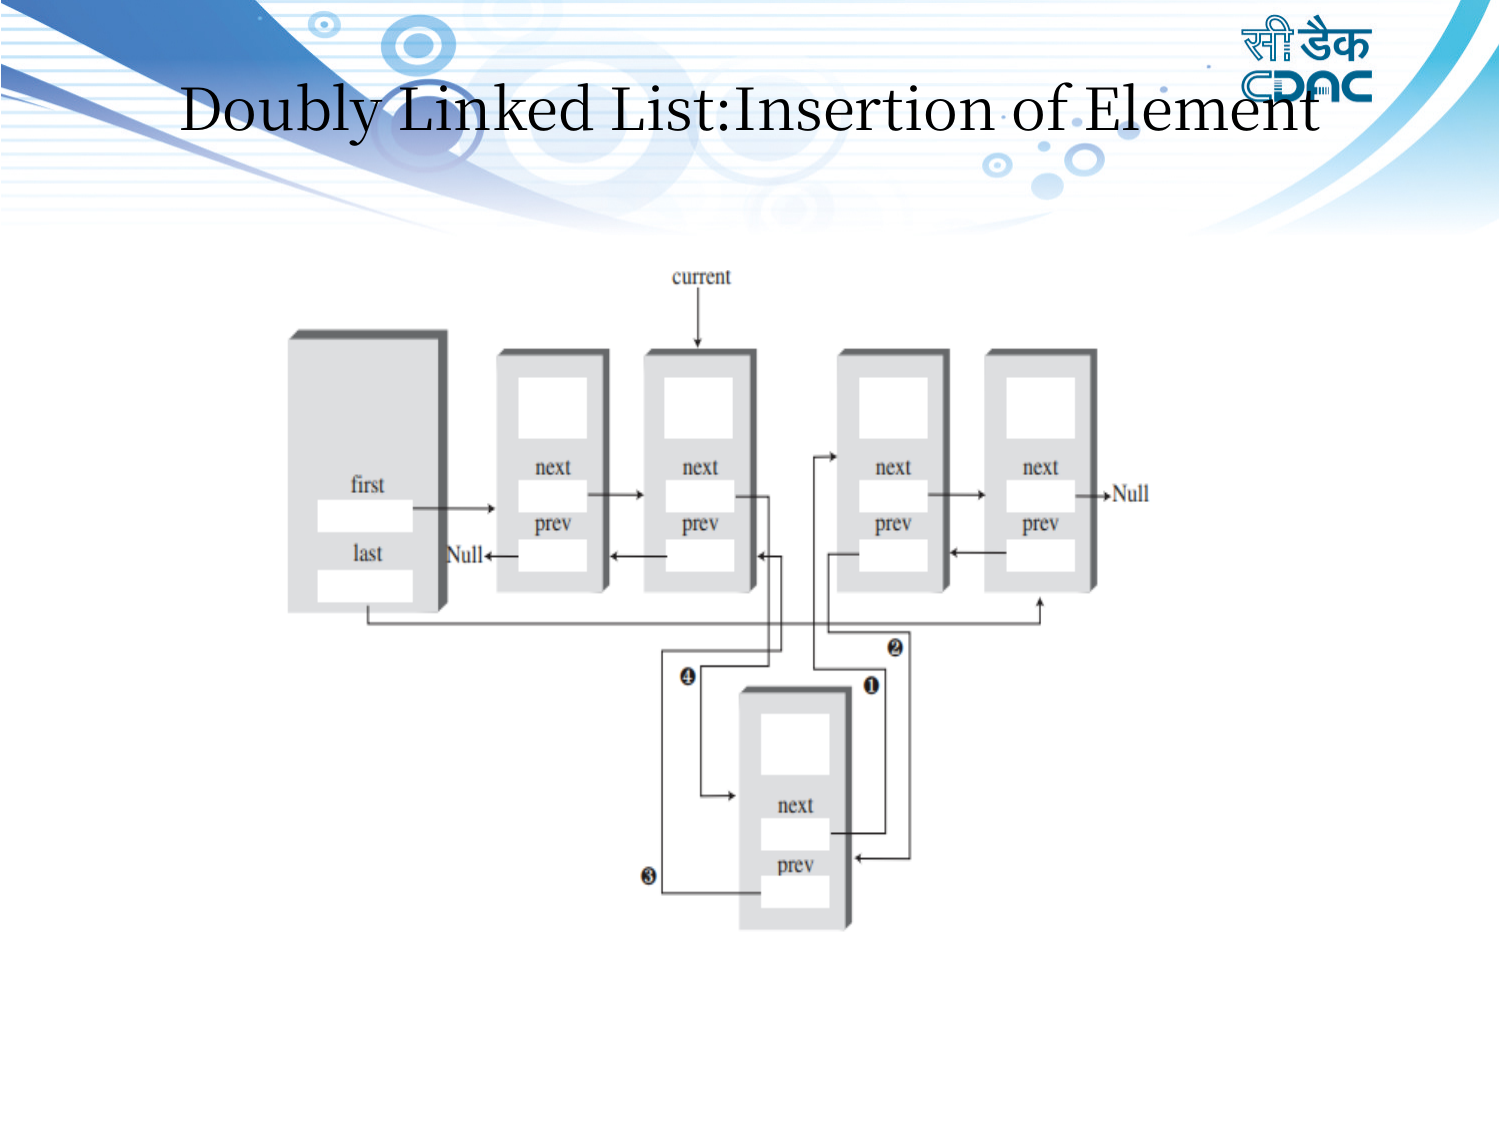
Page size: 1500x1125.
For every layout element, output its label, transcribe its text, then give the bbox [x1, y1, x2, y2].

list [53, 270, 1416, 975]
title Doubly Linked List:Insertion of Element [112, 50, 1388, 164]
picture [1, 0, 1499, 335]
